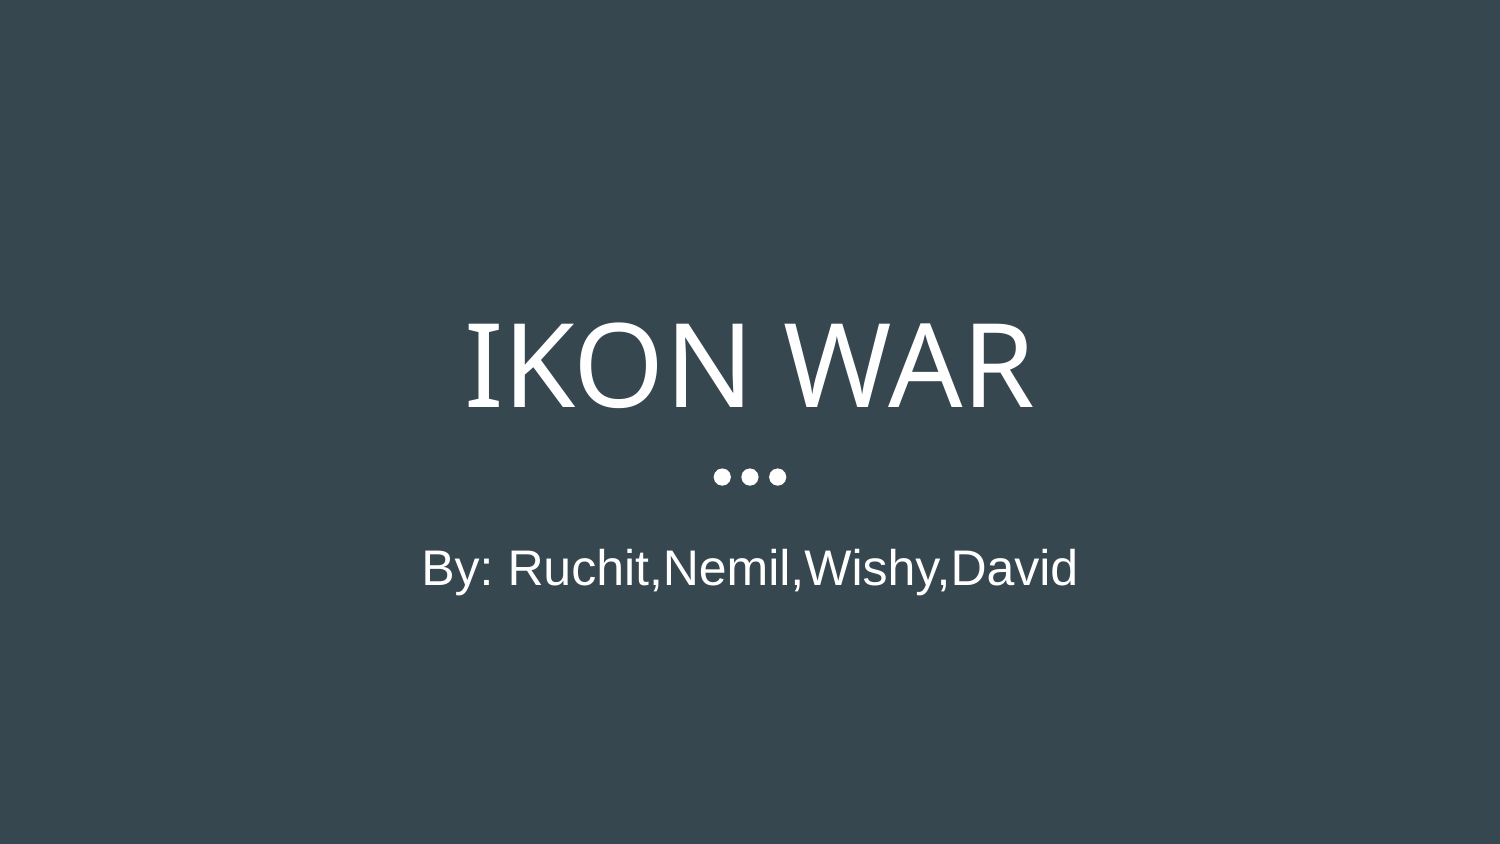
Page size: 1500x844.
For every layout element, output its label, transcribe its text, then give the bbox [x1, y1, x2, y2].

title IKON WAR [110, 162, 1390, 447]
subtitle By: Ruchit,Nemil,Wishy,David [110, 520, 1390, 651]
